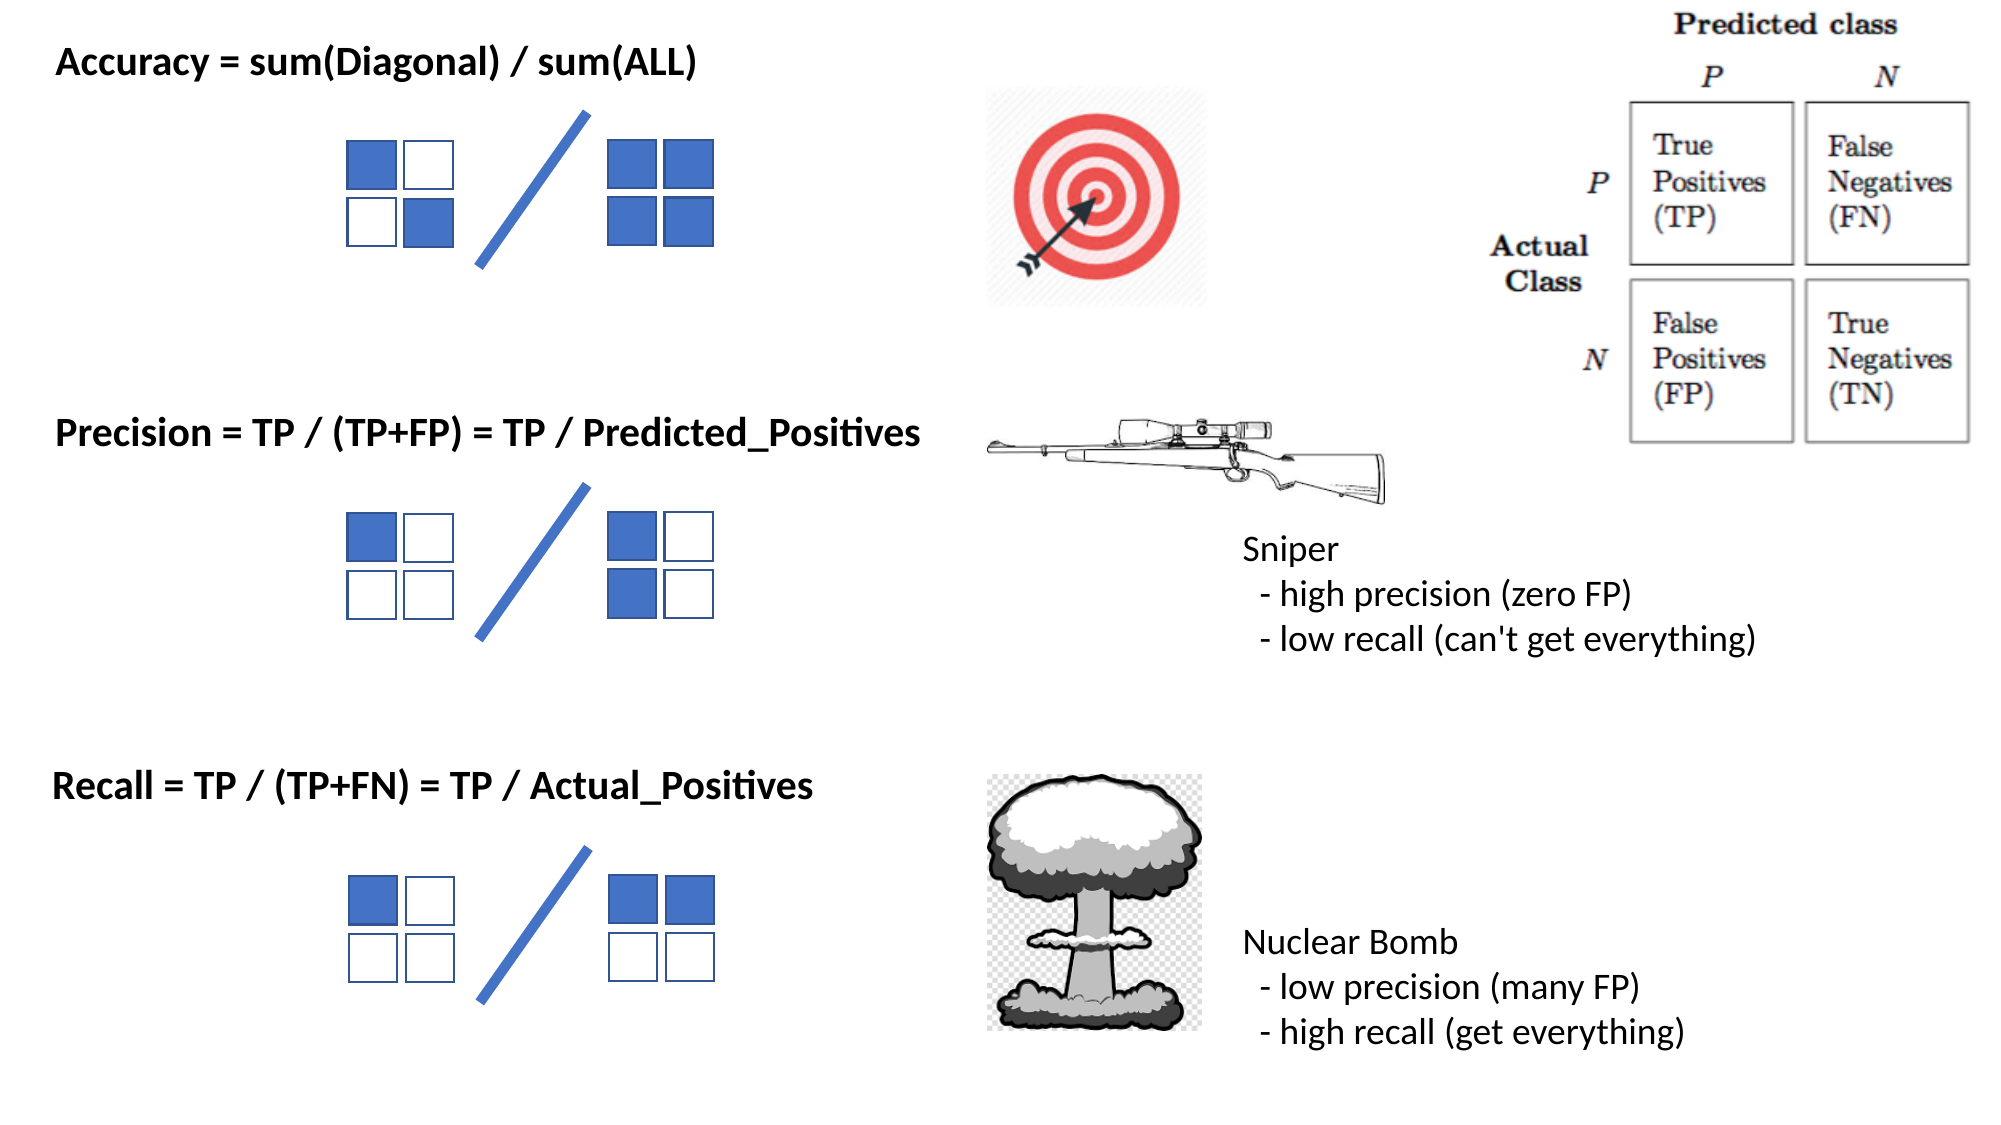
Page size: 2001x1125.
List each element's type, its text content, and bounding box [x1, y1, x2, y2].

text_box [405, 933, 455, 983]
text_box [403, 570, 454, 620]
text_box [608, 932, 658, 982]
text_box [403, 513, 454, 563]
text_box [663, 569, 714, 619]
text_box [479, 847, 589, 1003]
text_box [346, 512, 397, 562]
text_box Nuclear Bomb - low precision (many FP) - high recall (get everything) [1227, 909, 1827, 1060]
text_box [346, 570, 397, 620]
text_box [663, 511, 714, 562]
text_box [663, 139, 714, 189]
text_box [663, 196, 714, 247]
picture [986, 86, 1208, 308]
text_box [665, 932, 715, 982]
text_box [346, 197, 397, 247]
text_box [608, 874, 658, 924]
text_box [665, 875, 715, 925]
picture [987, 386, 1385, 559]
text_box Precision = TP / (TP+FP) = TP / Predicted_Positives [40, 397, 978, 481]
text_box [346, 140, 397, 190]
text_box [607, 196, 657, 246]
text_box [478, 112, 588, 267]
text_box [607, 568, 657, 619]
text_box [403, 198, 454, 248]
text_box Sniper - high precision (zero FP) - low recall (can't get everything) [1227, 516, 1827, 667]
text_box [403, 140, 454, 190]
text_box Accuracy = sum(Diagonal) / sum(ALL) [40, 26, 723, 97]
text_box [405, 876, 455, 926]
text_box [607, 511, 657, 561]
text_box [607, 139, 657, 189]
text_box Recall = TP / (TP+FN) = TP / Actual_Positives [37, 750, 854, 821]
text_box [348, 933, 398, 983]
picture [1467, 0, 2000, 462]
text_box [478, 484, 588, 640]
text_box [348, 875, 398, 926]
picture [987, 774, 1202, 1031]
